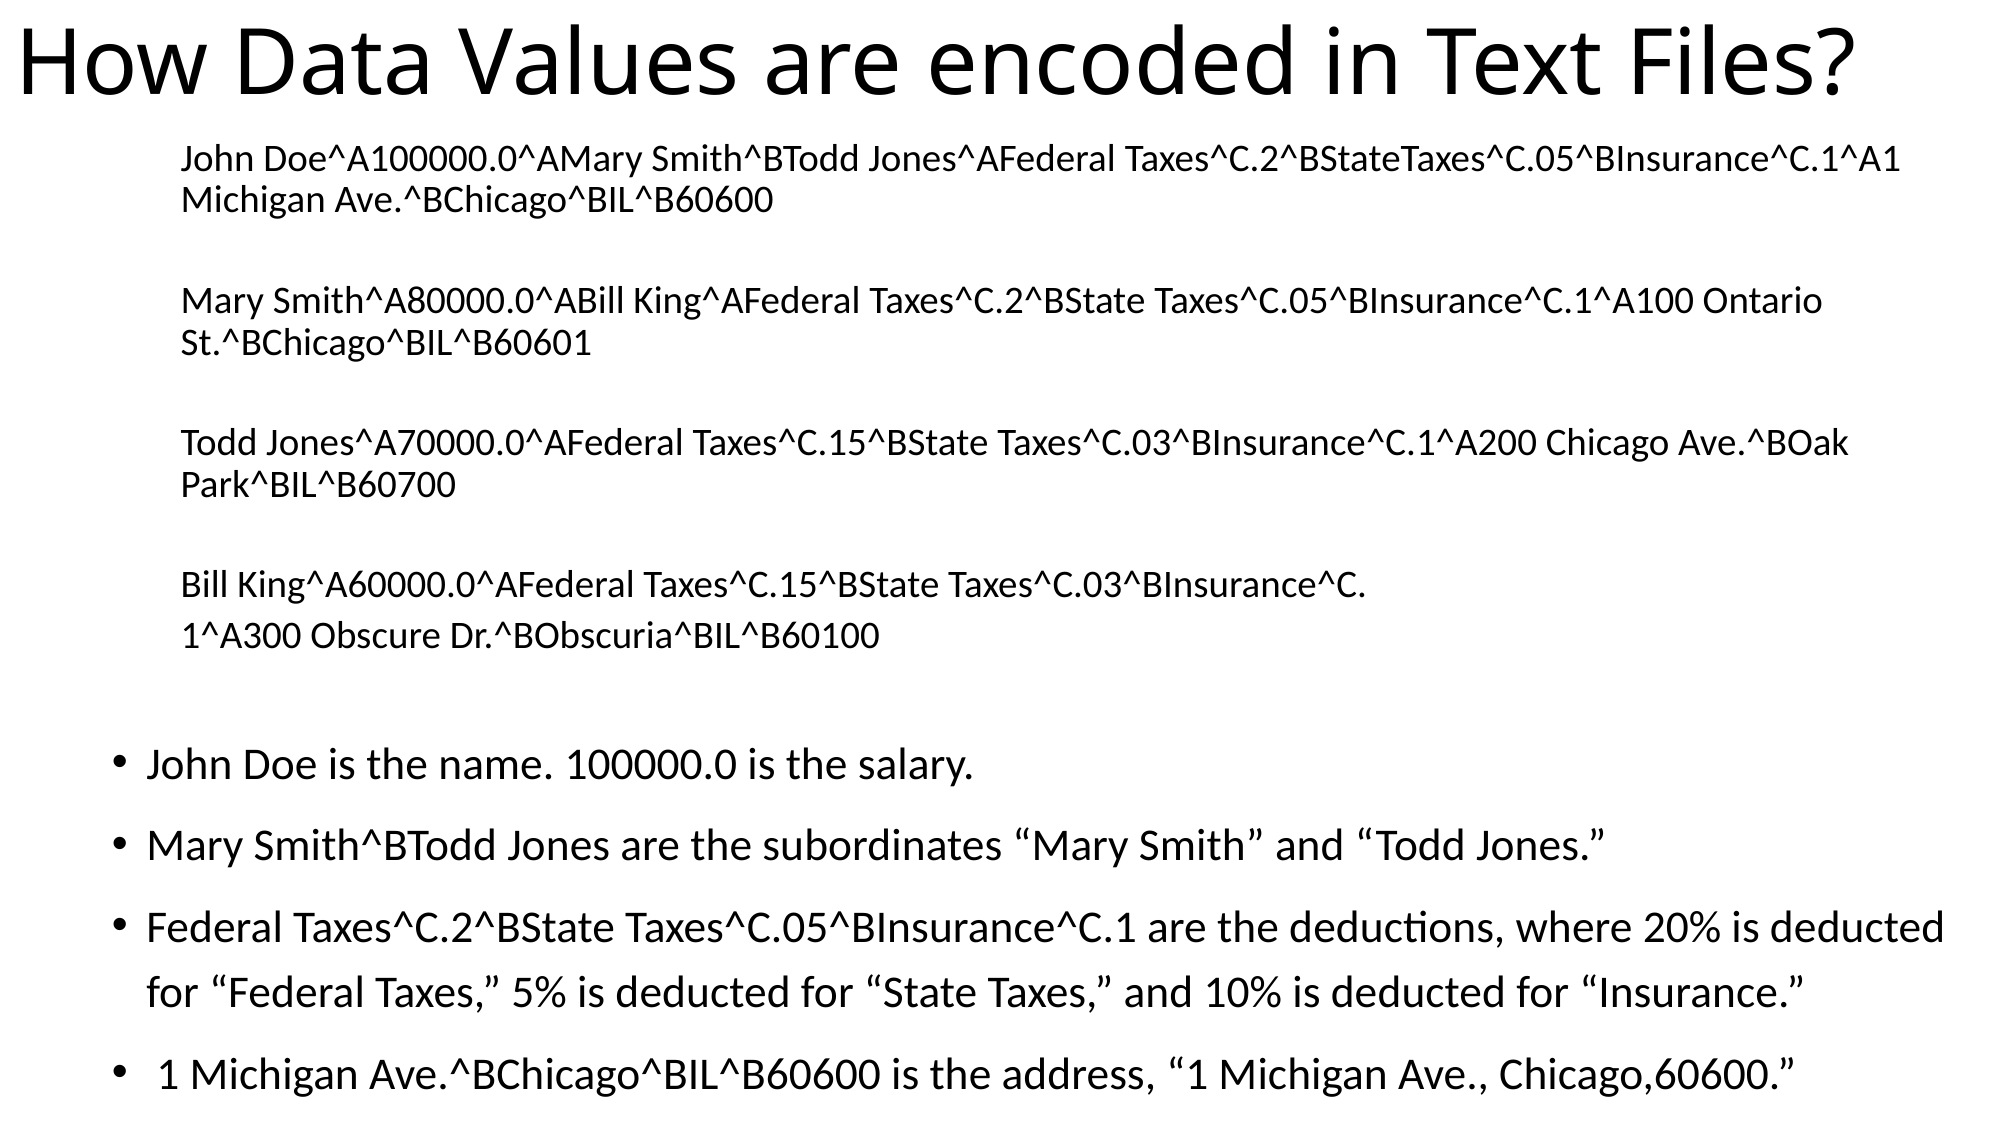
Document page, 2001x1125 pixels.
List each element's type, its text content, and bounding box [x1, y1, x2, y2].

title How Data Values are encoded in Text Files? [0, 0, 2000, 130]
list John Doe^A100000.0^AMary Smith^BTodd Jones^AFederal Taxes^C.2^BStateTaxes^C.05^BInsurance^C.1^A1 Michigan Ave.^BChicago^BIL^B60600 Mary Smith^A80000.0^ABill King^AFederal Taxes^C.2^BState Taxes^C.05^BInsurance^C.1^A100 Ontario St.^BChicago^BIL^B60601 Todd Jones^A70000.0^AFederal Taxes^C.15^BState Taxes^C.03^BInsurance^C.1^A200 Chicago Ave.^BOak Park^BIL^B60700 Bill King^A60000.0^AFederal Taxes^C.15^BState Taxes^C.03^BInsurance^C. 1^A300 Obscure Dr.^BObscuria^BIL^B60100 John Doe is the name. 100000.0 is the salary. Mary Smith^BTodd Jones are the subordinates “Mary Smith” and “Todd Jones.” Federal Taxes^C.2^BState Taxes^C.05^BInsurance^C.1 are the deductions, where 20% is deducted for “Federal Taxes,” 5% is deducted for “State Taxes,” and 10% is deducted for “Insurance.” 1 Michigan Ave.^BChicago^BIL^B60600 is the address, “1 Michigan Ave., Chicago,60600.” [96, 129, 2000, 1125]
